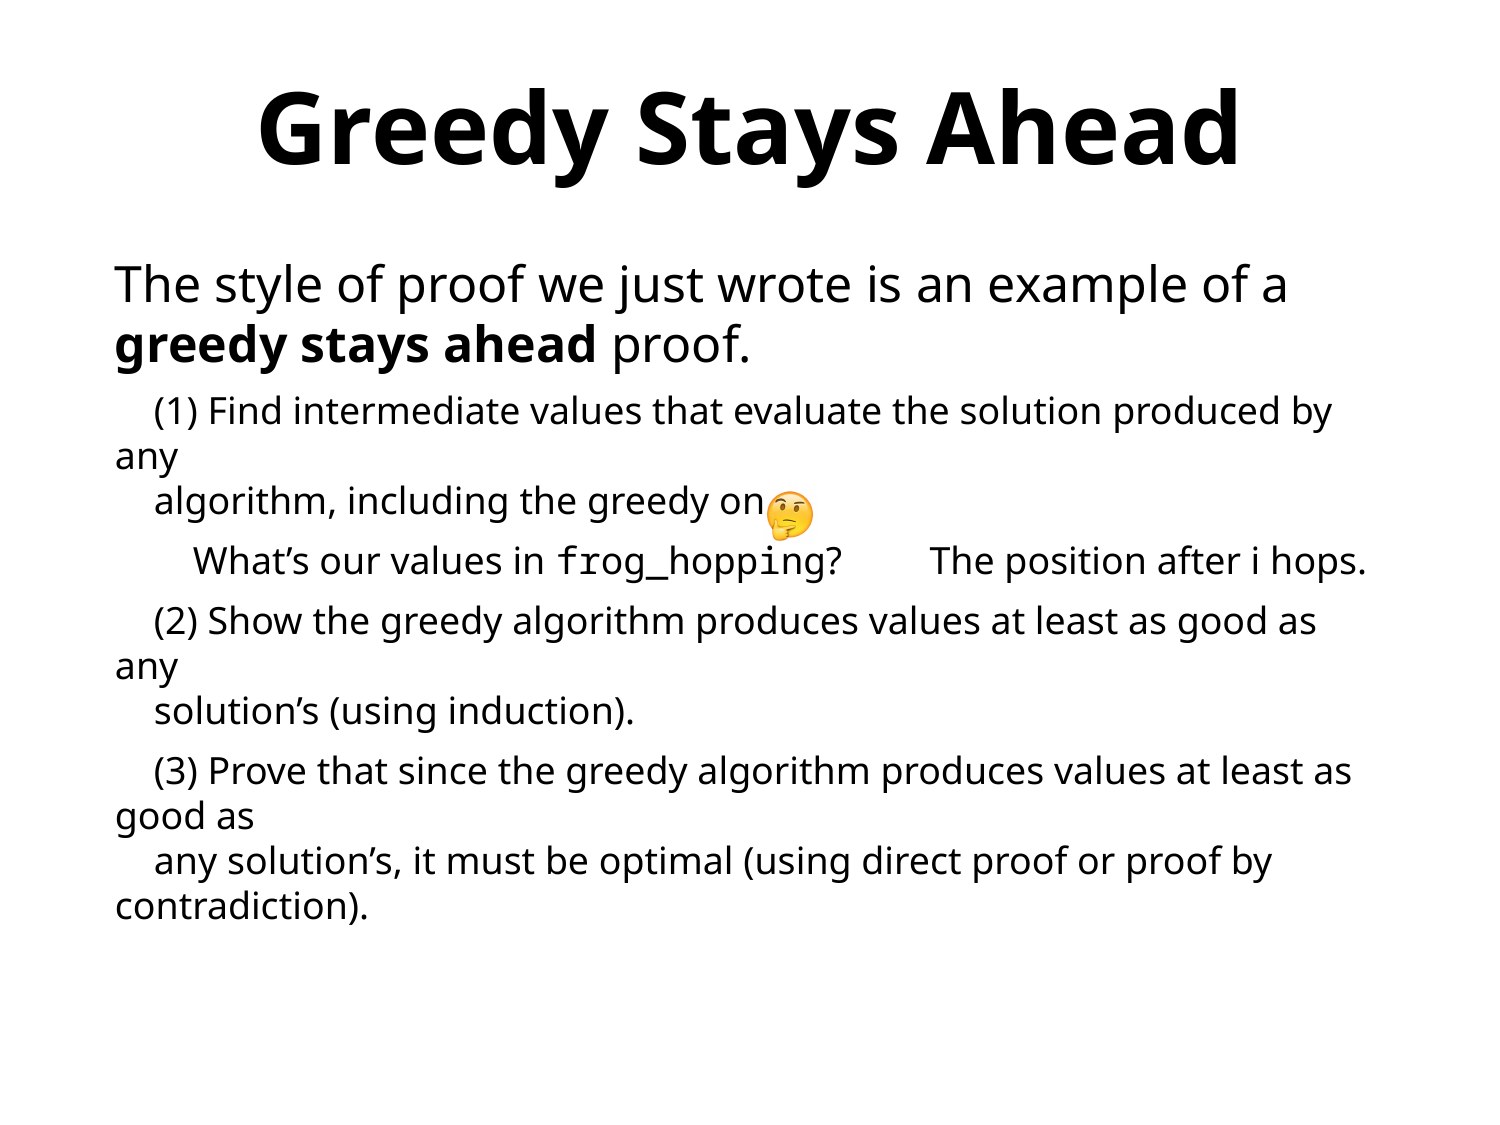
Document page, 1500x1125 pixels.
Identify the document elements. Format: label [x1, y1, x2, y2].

subtitle [0, 50, 1500, 1125]
picture [763, 488, 818, 543]
